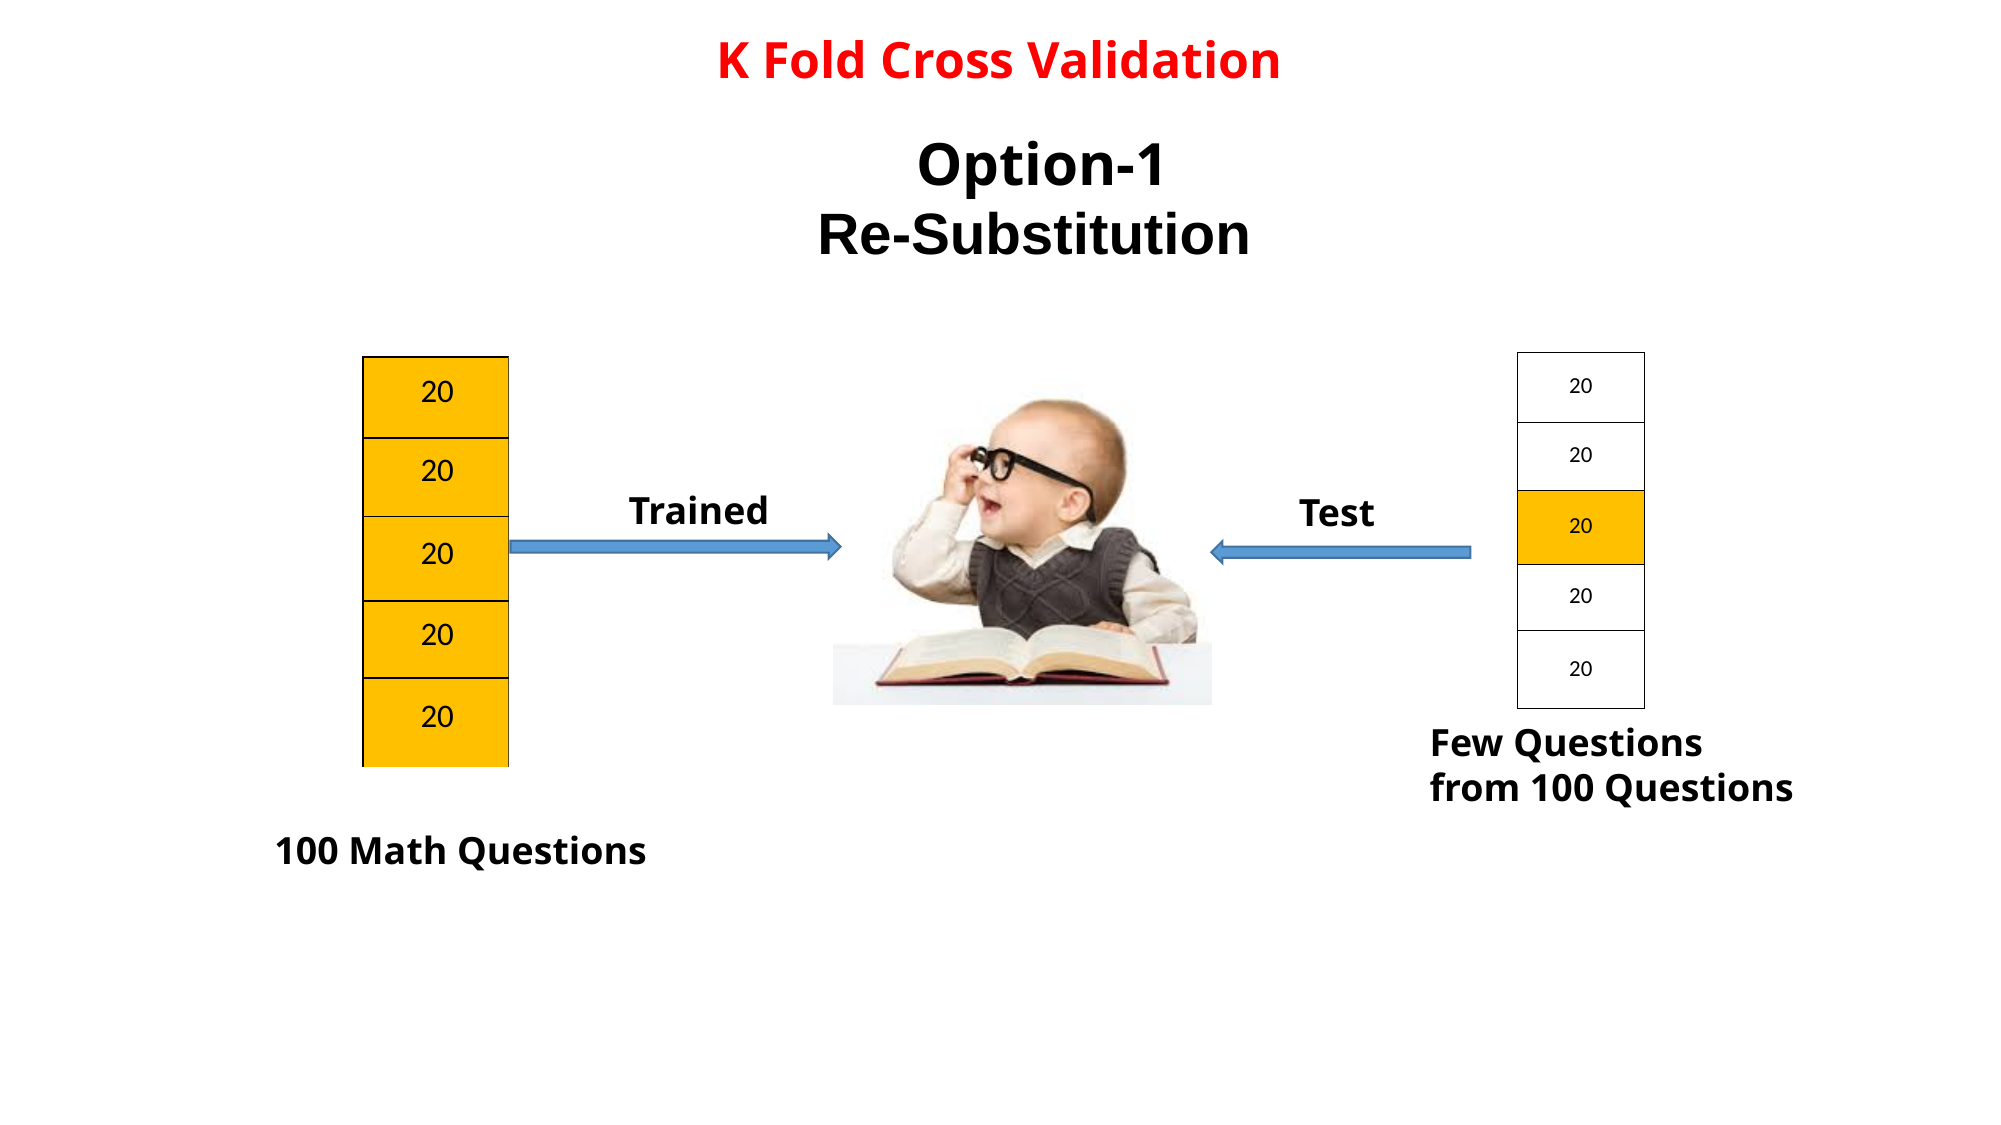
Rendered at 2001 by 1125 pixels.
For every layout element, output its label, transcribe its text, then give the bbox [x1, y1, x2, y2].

table_cell 20 [1518, 565, 1644, 630]
text_box K Fold Cross Validation [510, 12, 1489, 164]
table_cell 20 [1518, 491, 1644, 564]
text_box Test [1284, 481, 1391, 542]
text_box Few Questions from 100 Questions [1414, 711, 1819, 817]
table_cell 20 [1518, 631, 1644, 708]
table_cell 20 [1518, 423, 1644, 490]
text_box Trained [613, 479, 785, 540]
picture [833, 379, 1212, 705]
text_box [515, 532, 828, 561]
text_box 100 Math Questions [259, 819, 663, 879]
text_box Option-1 Re-Substitution [802, 119, 1283, 274]
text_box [361, 356, 511, 769]
table_header 20 [1518, 353, 1644, 422]
text_box [1216, 538, 1472, 566]
